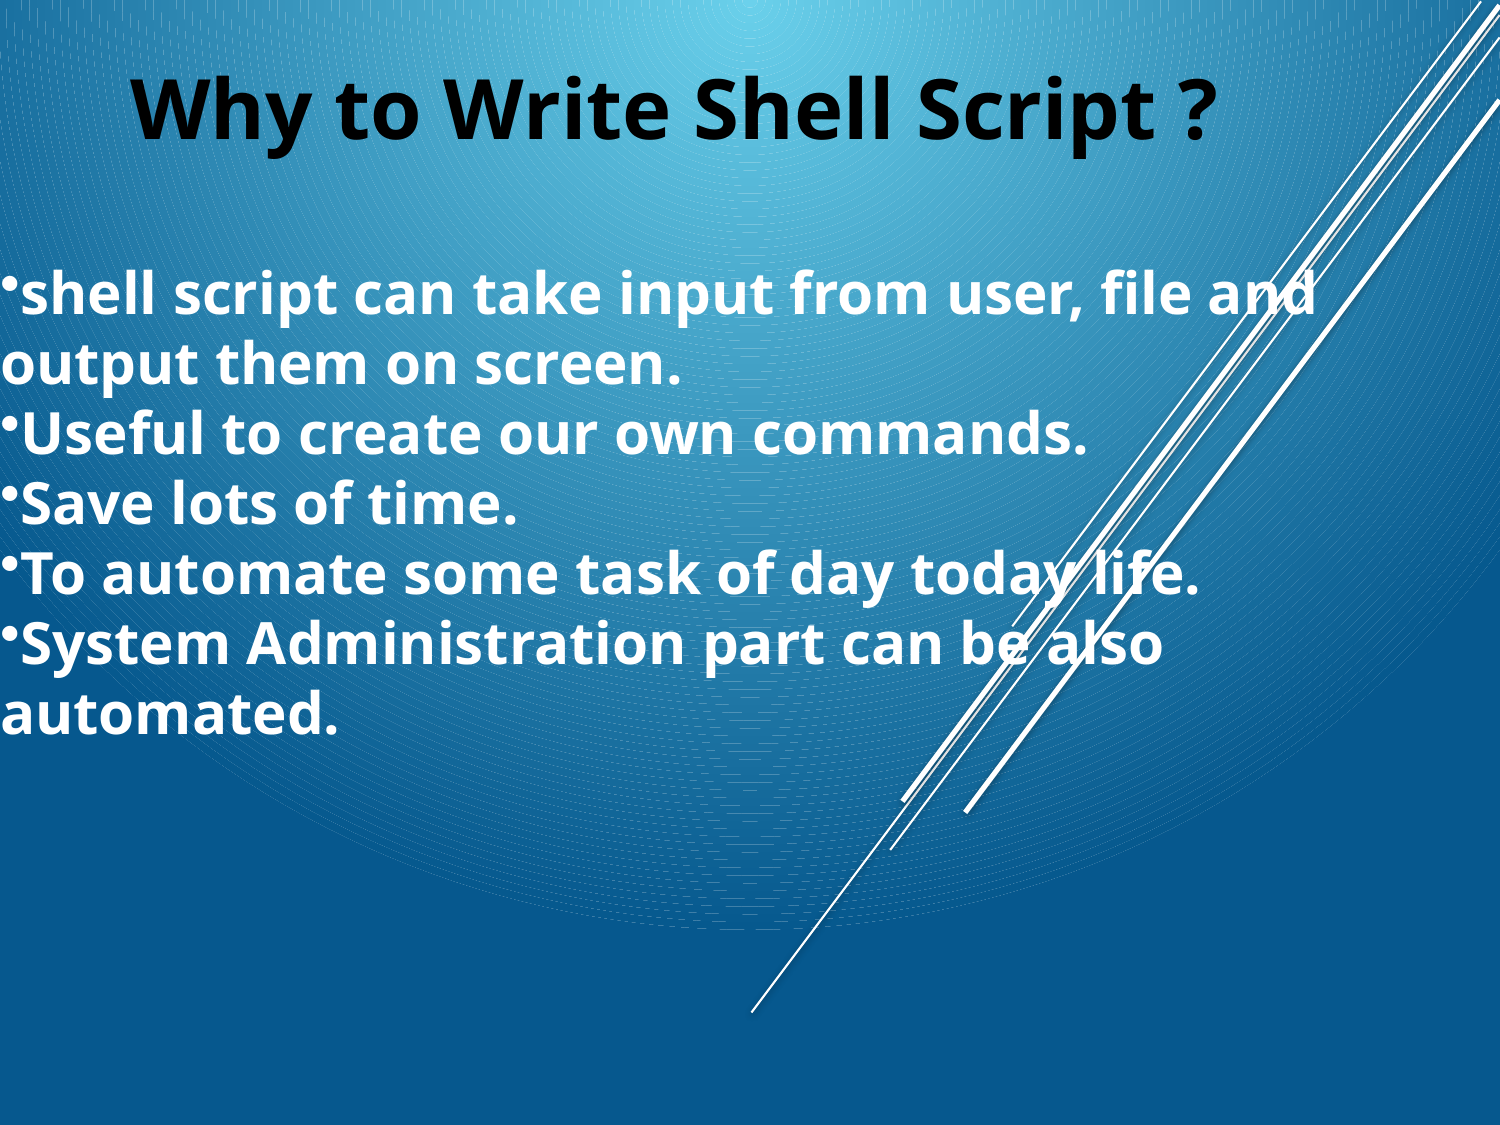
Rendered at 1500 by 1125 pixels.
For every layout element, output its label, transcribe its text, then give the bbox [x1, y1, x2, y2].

text_box Why to Write Shell Script ? shell script can take input from user, file and output them on screen. Useful to create our own commands. Save lots of time. To automate some task of day today life. System Administration part can be also automated. [0, 6, 1500, 791]
